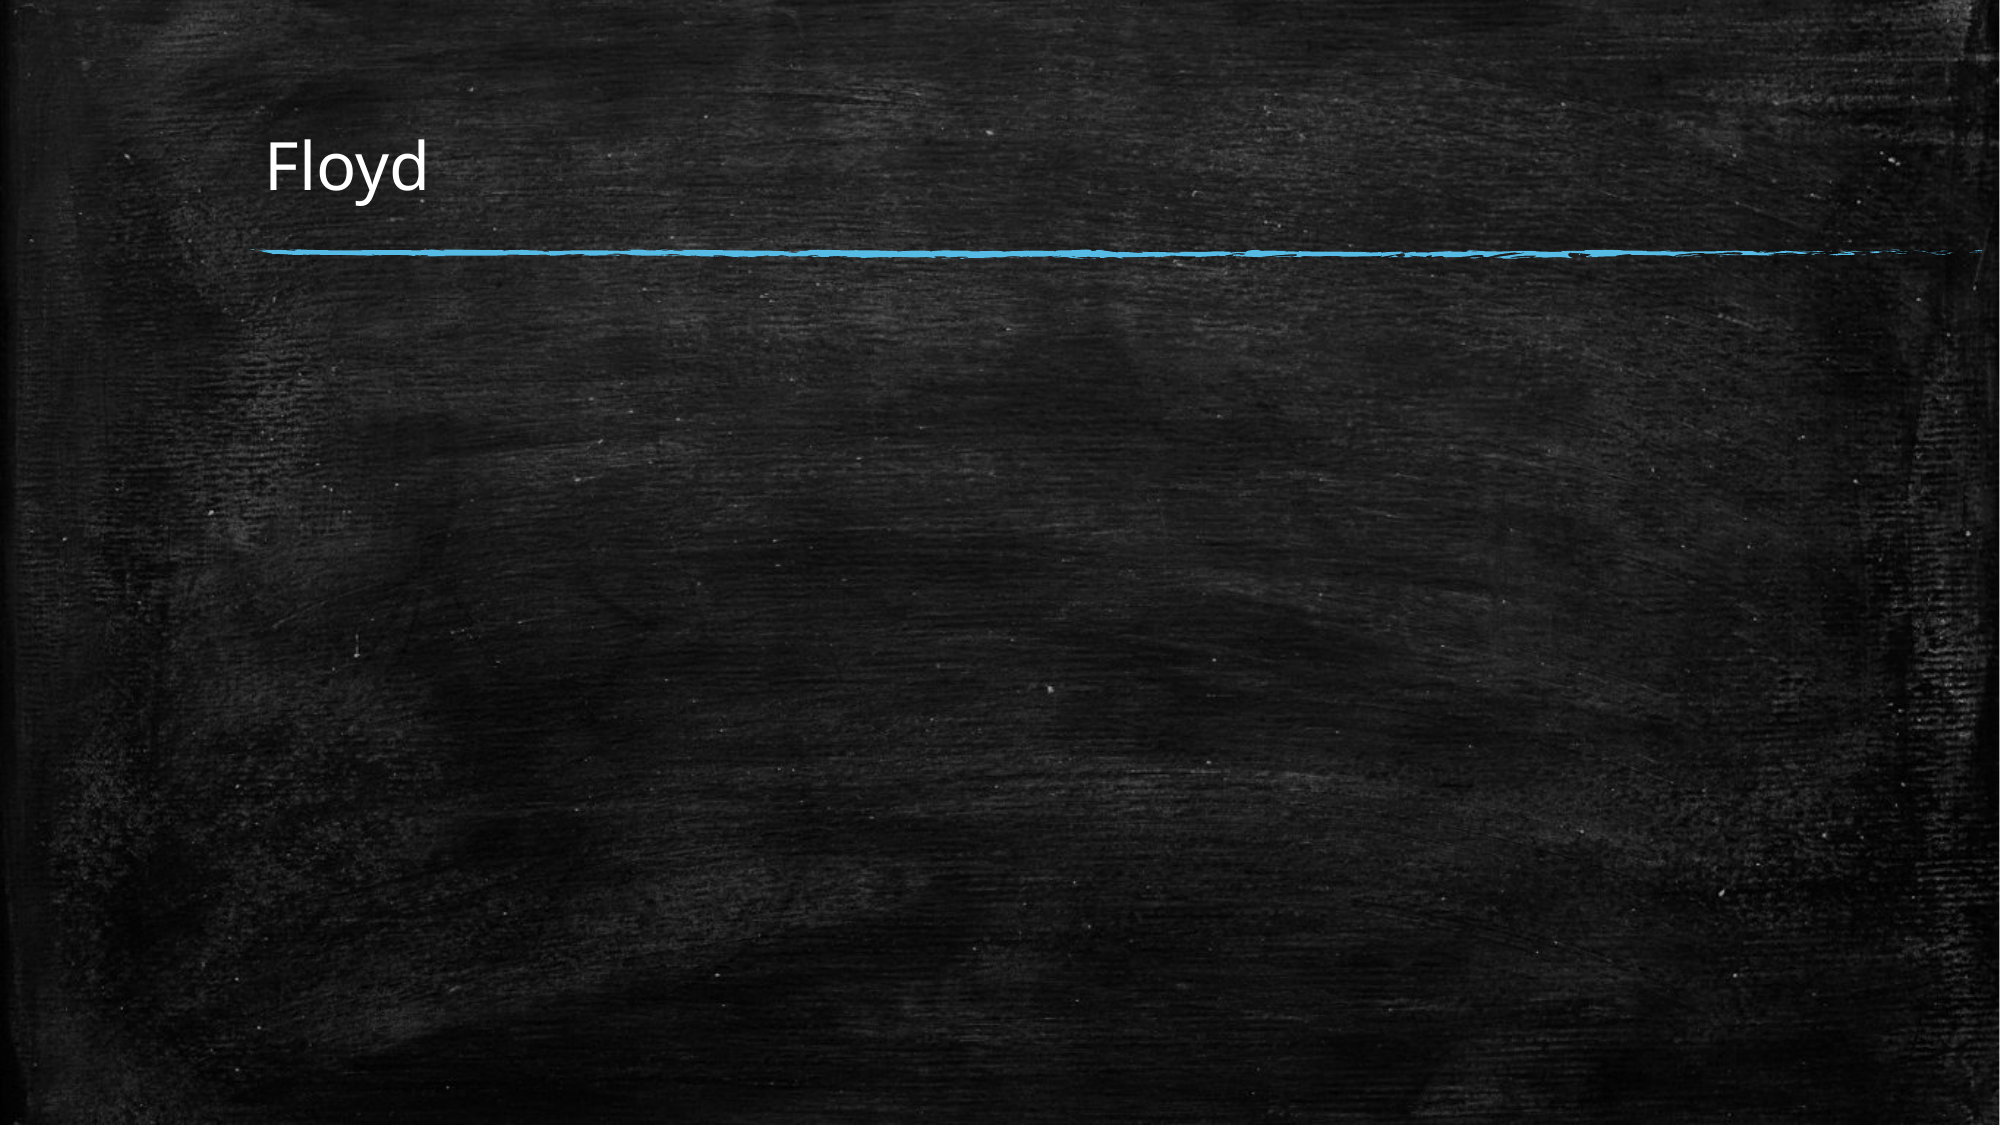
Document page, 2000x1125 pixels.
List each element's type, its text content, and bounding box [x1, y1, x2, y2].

title Floyd [249, 45, 1750, 213]
